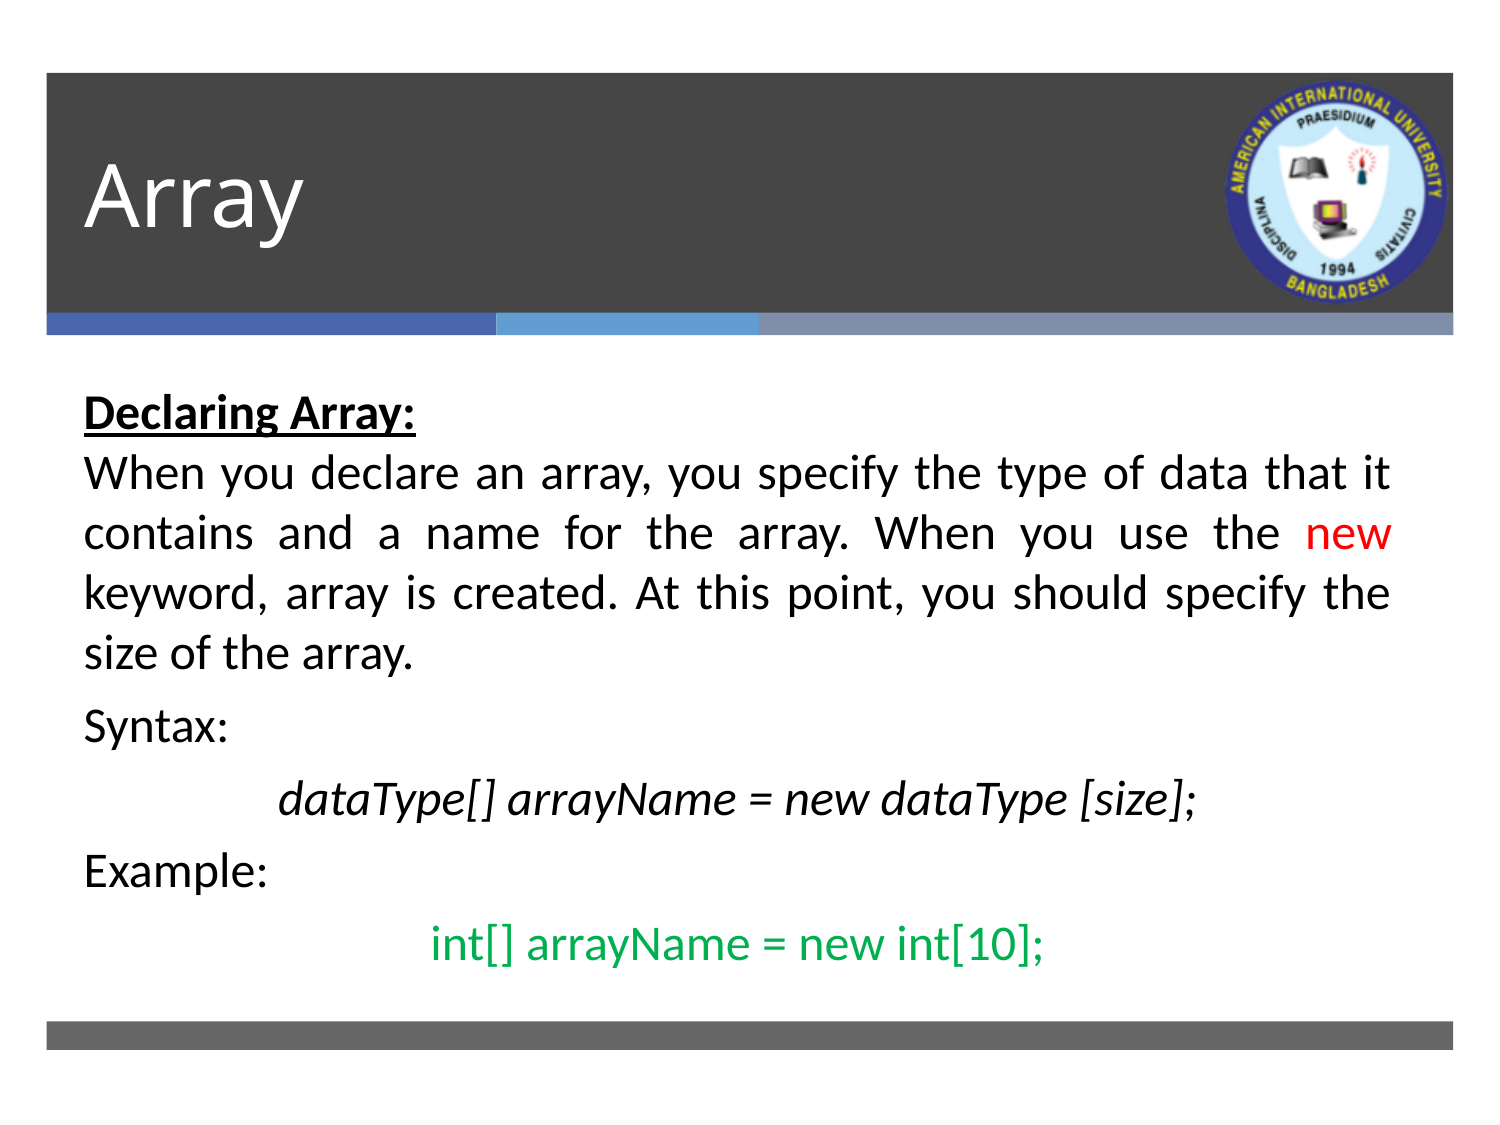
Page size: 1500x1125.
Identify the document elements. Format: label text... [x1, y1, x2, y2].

title Array [69, 73, 1351, 253]
picture [1220, 75, 1454, 310]
text_box Declaring Array: When you declare an array, you specify the type of data that it contains and a name for the array. When you use the new keyword, array is created. At this point, you should specify the size of the array. Syntax: dataType[] arrayName = new dataType [size]; Example: int[] arrayName = new int[10]; [69, 372, 1407, 1050]
